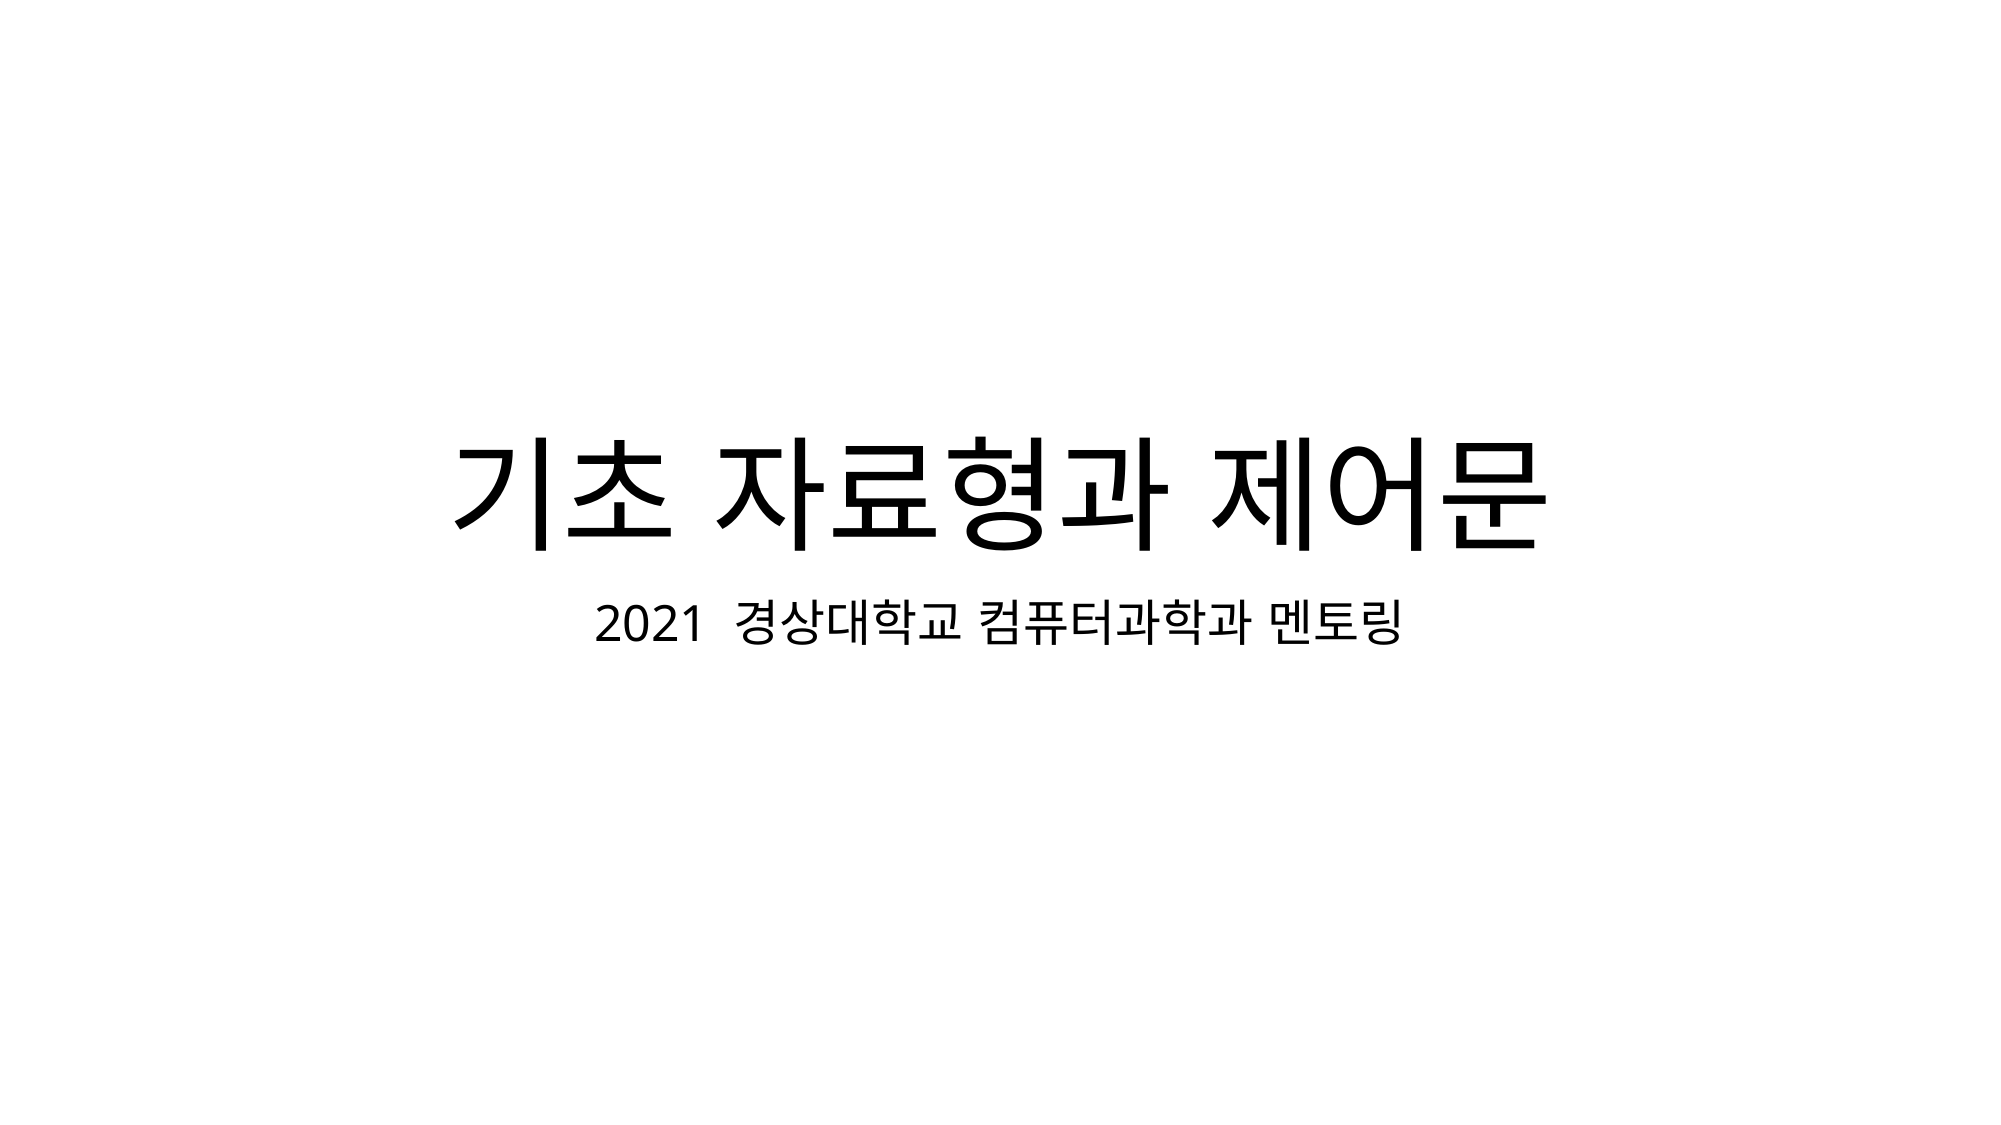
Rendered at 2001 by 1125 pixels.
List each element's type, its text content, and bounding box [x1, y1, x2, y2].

title 기초 자료형과 제어문 [249, 184, 1750, 576]
subtitle 2021 경상대학교 컴퓨터과학과 멘토링 [249, 590, 1750, 863]
